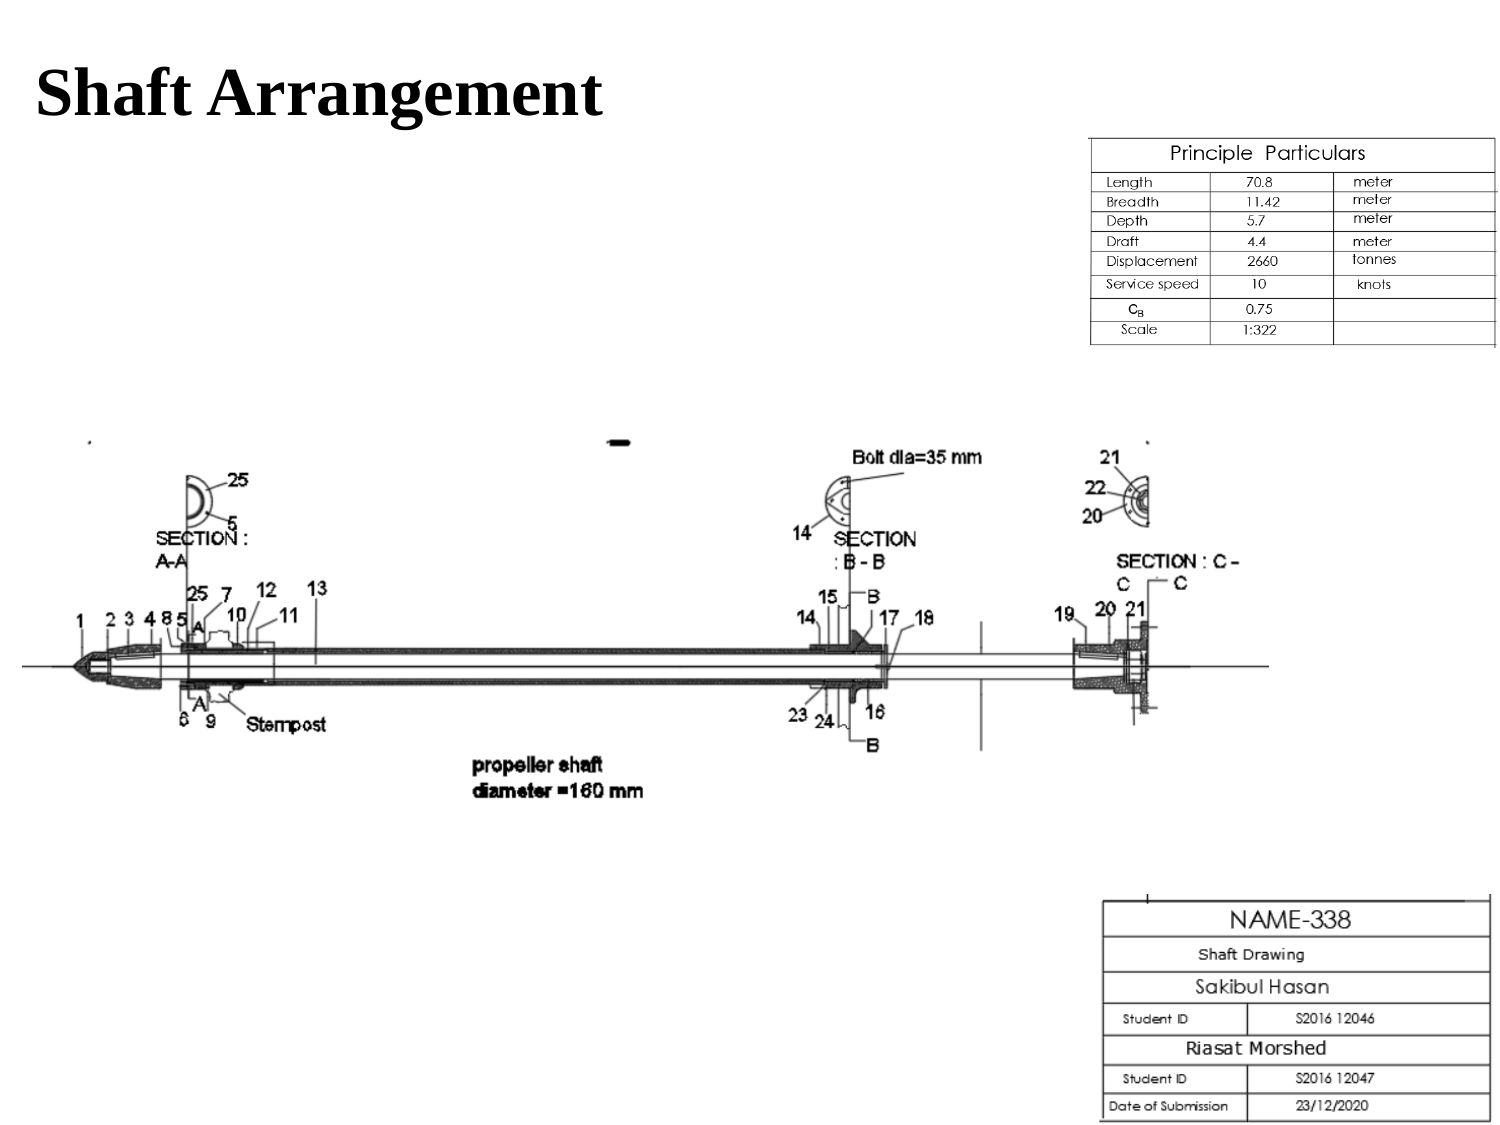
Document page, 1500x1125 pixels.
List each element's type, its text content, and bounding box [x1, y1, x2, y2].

text_box Shaft Arrangement [24, 41, 616, 136]
picture [1099, 894, 1500, 1125]
picture [22, 136, 1500, 852]
